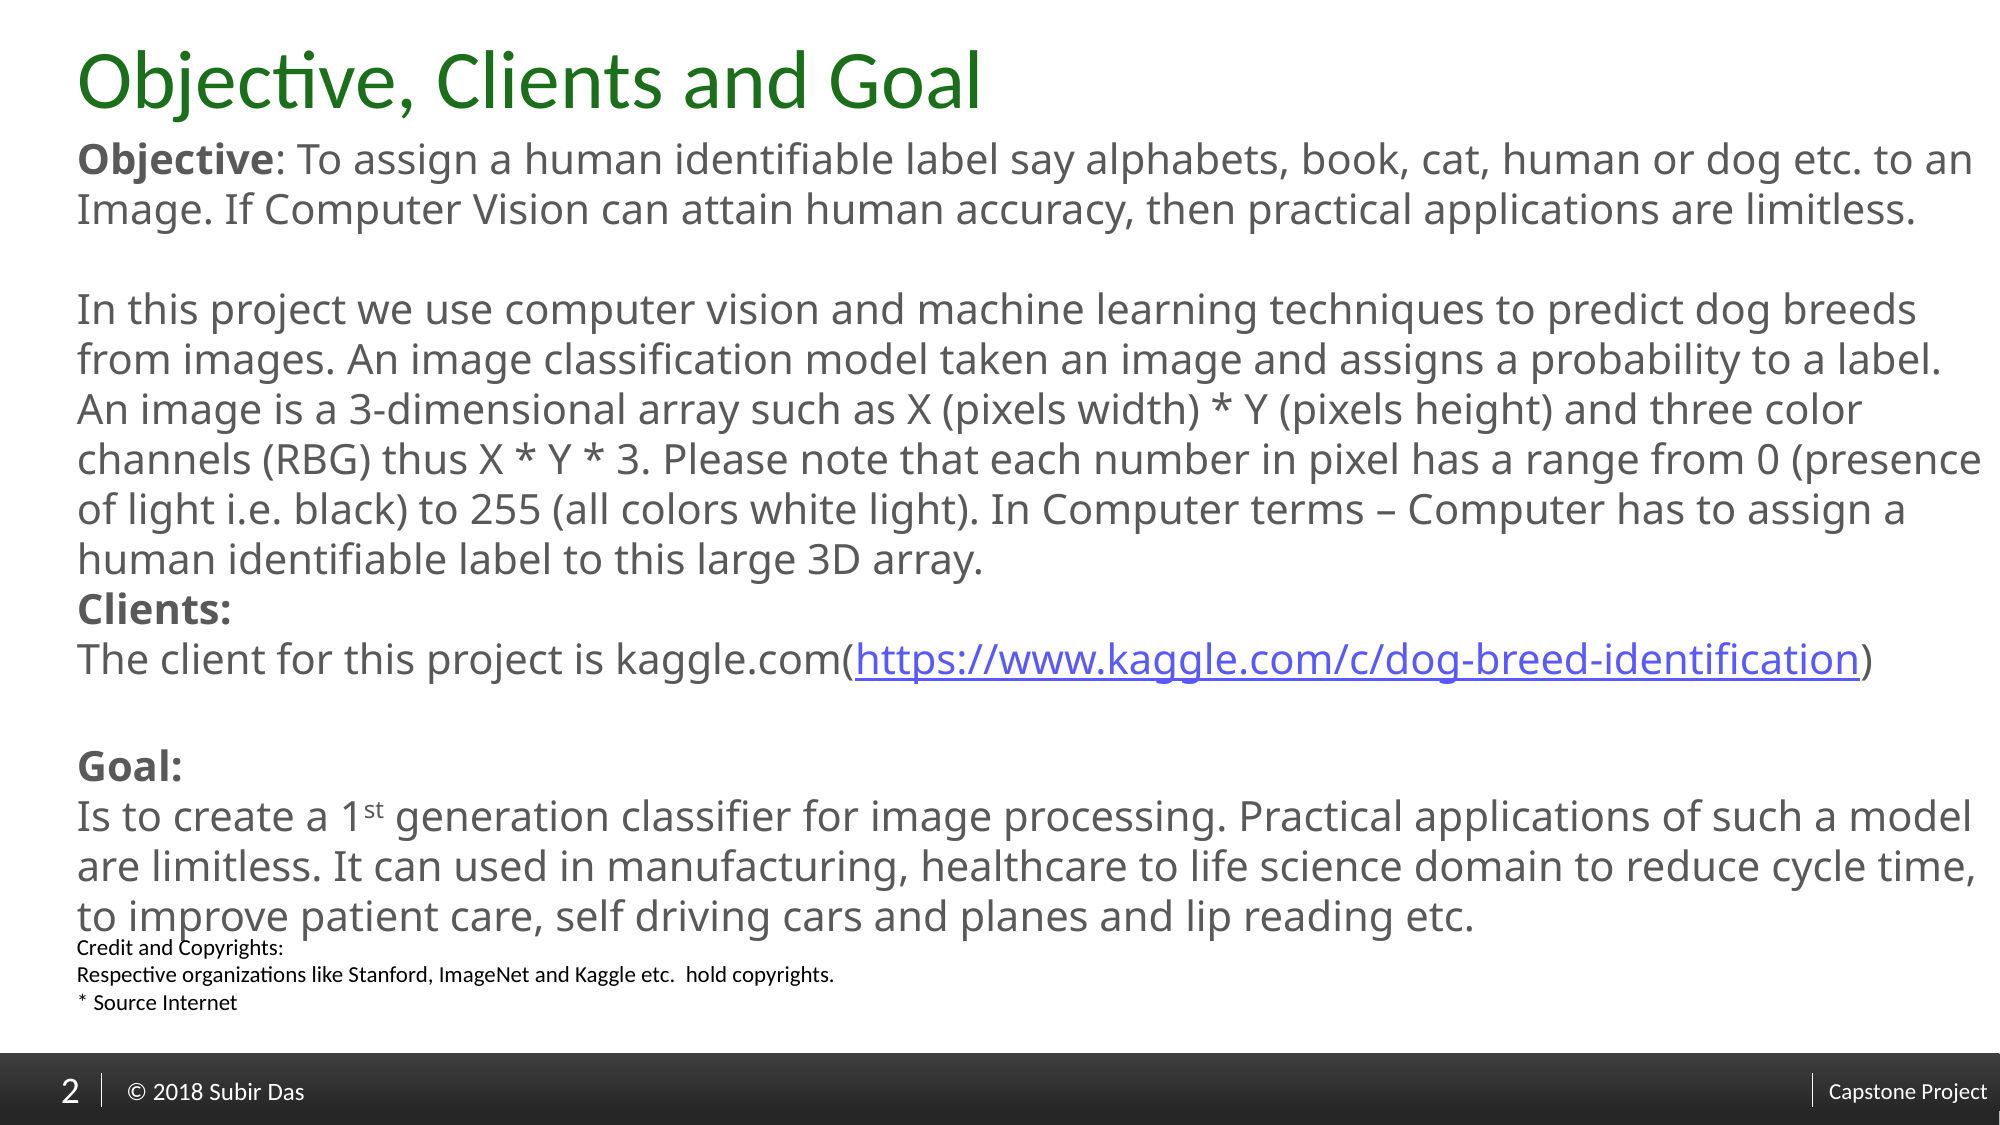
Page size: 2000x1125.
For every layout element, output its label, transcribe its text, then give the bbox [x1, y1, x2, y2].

text_box Objective: To assign a human identifiable label say alphabets, book, cat, human or dog etc. to an Image. If Computer Vision can attain human accuracy, then practical applications are limitless. In this project we use computer vision and machine learning techniques to predict dog breeds from images. An image classification model taken an image and assigns a probability to a label. An image is a 3-dimensional array such as X (pixels width) * Y (pixels height) and three color channels (RBG) thus X * Y * 3. Please note that each number in pixel has a range from 0 (presence of light i.e. black) to 255 (all colors white light). In Computer terms – Computer has to assign a human identifiable label to this large 3D array. Clients: The client for this project is kaggle.com(https://www.kaggle.com/c/dog-breed-identification) Goal: Is to create a 1st generation classifier for image processing. Practical applications of such a model are limitless. It can used in manufacturing, healthcare to life science domain to reduce cycle time, to improve patient care, self driving cars and planes and lip reading etc. [61, 124, 2000, 948]
title Objective, Clients and Goal [62, 0, 1900, 124]
text_box Credit and Copyrights: Respective organizations like Stanford, ImageNet and Kaggle etc. hold copyrights. * Source Internet [62, 924, 1925, 1023]
